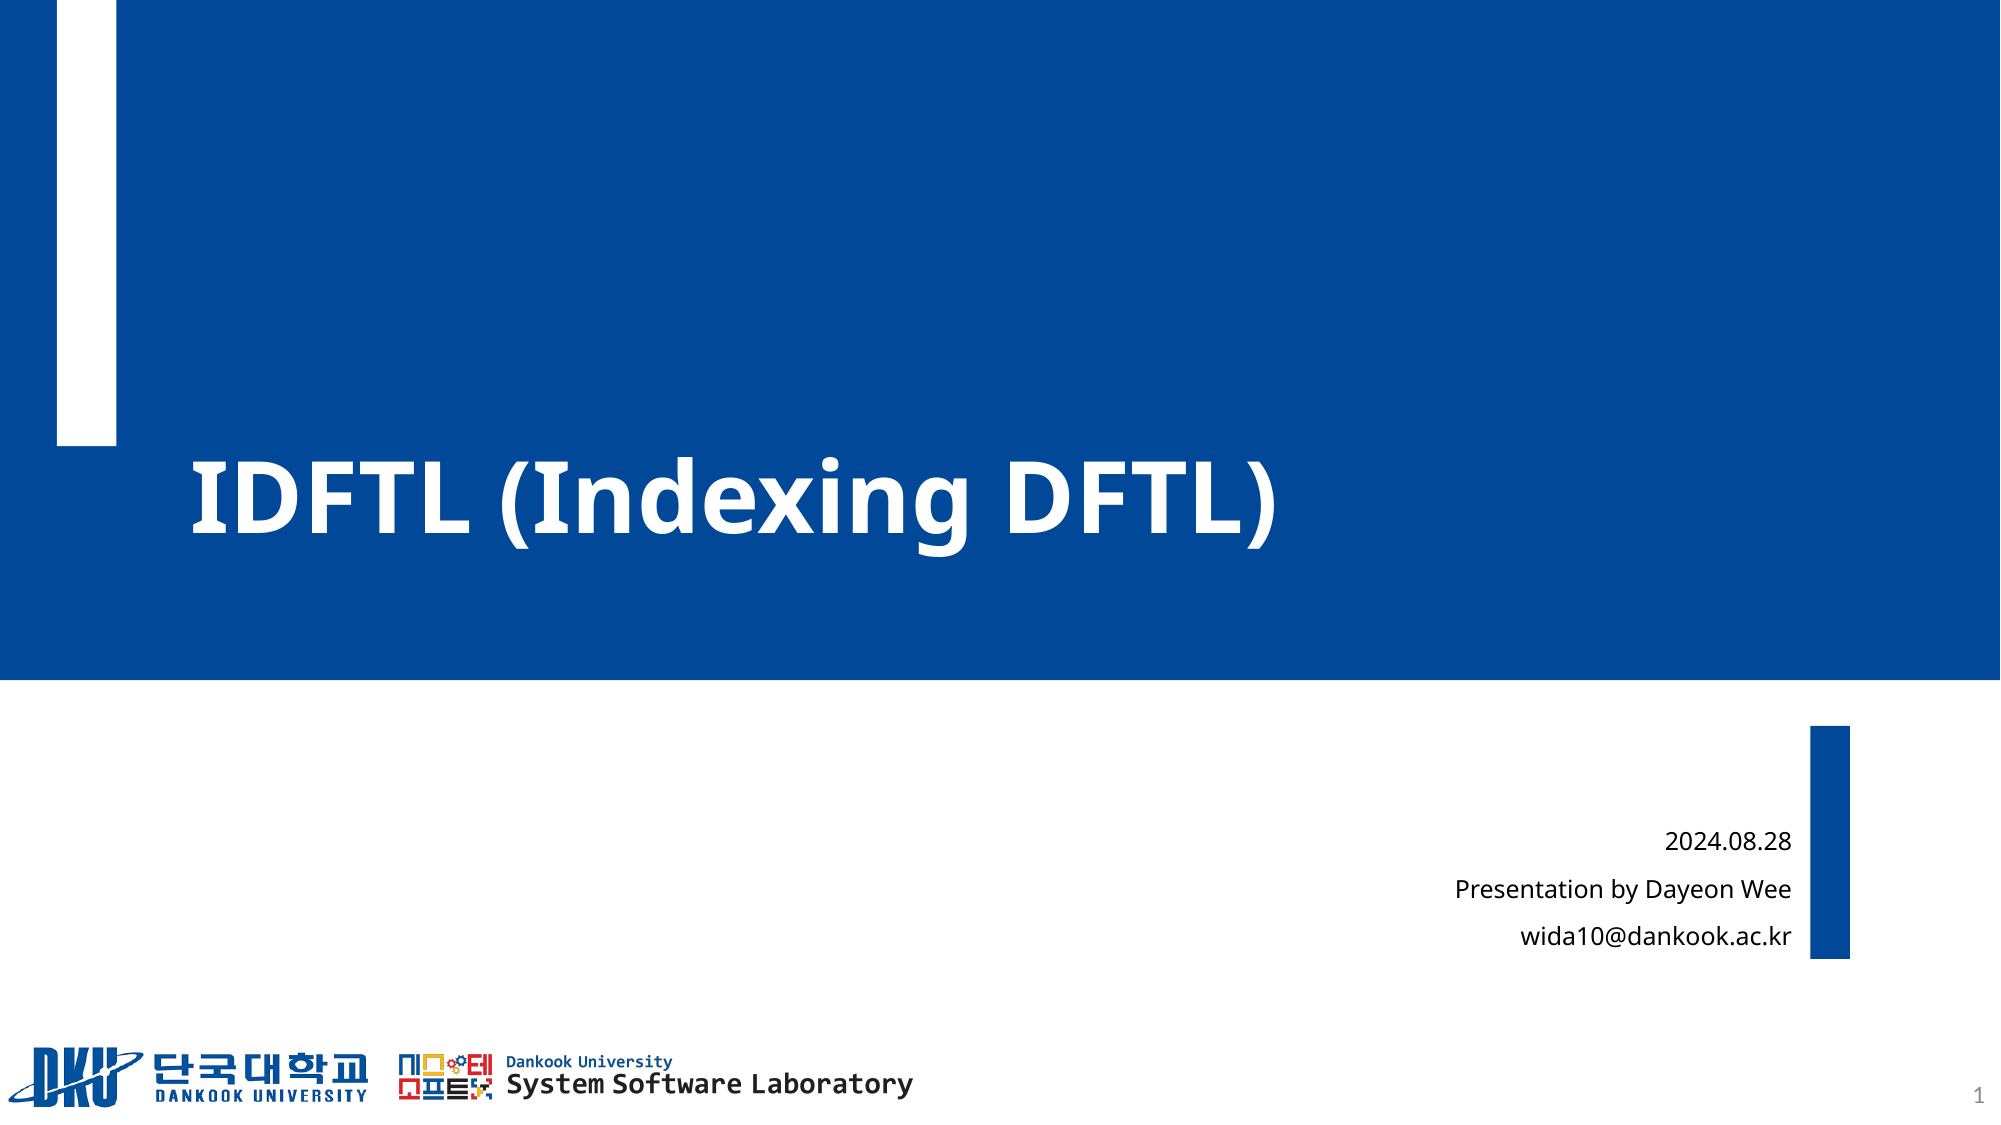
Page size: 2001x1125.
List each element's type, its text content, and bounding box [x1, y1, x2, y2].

picture [389, 1043, 975, 1119]
slide_number 1 [1550, 1063, 2000, 1124]
title IDFTL (Indexing DFTL) [175, 170, 1825, 563]
picture [0, 1033, 380, 1115]
list 2024.08.28 Presentation by Dayeon Wee wida10@dankook.ac.kr [259, 725, 1808, 959]
